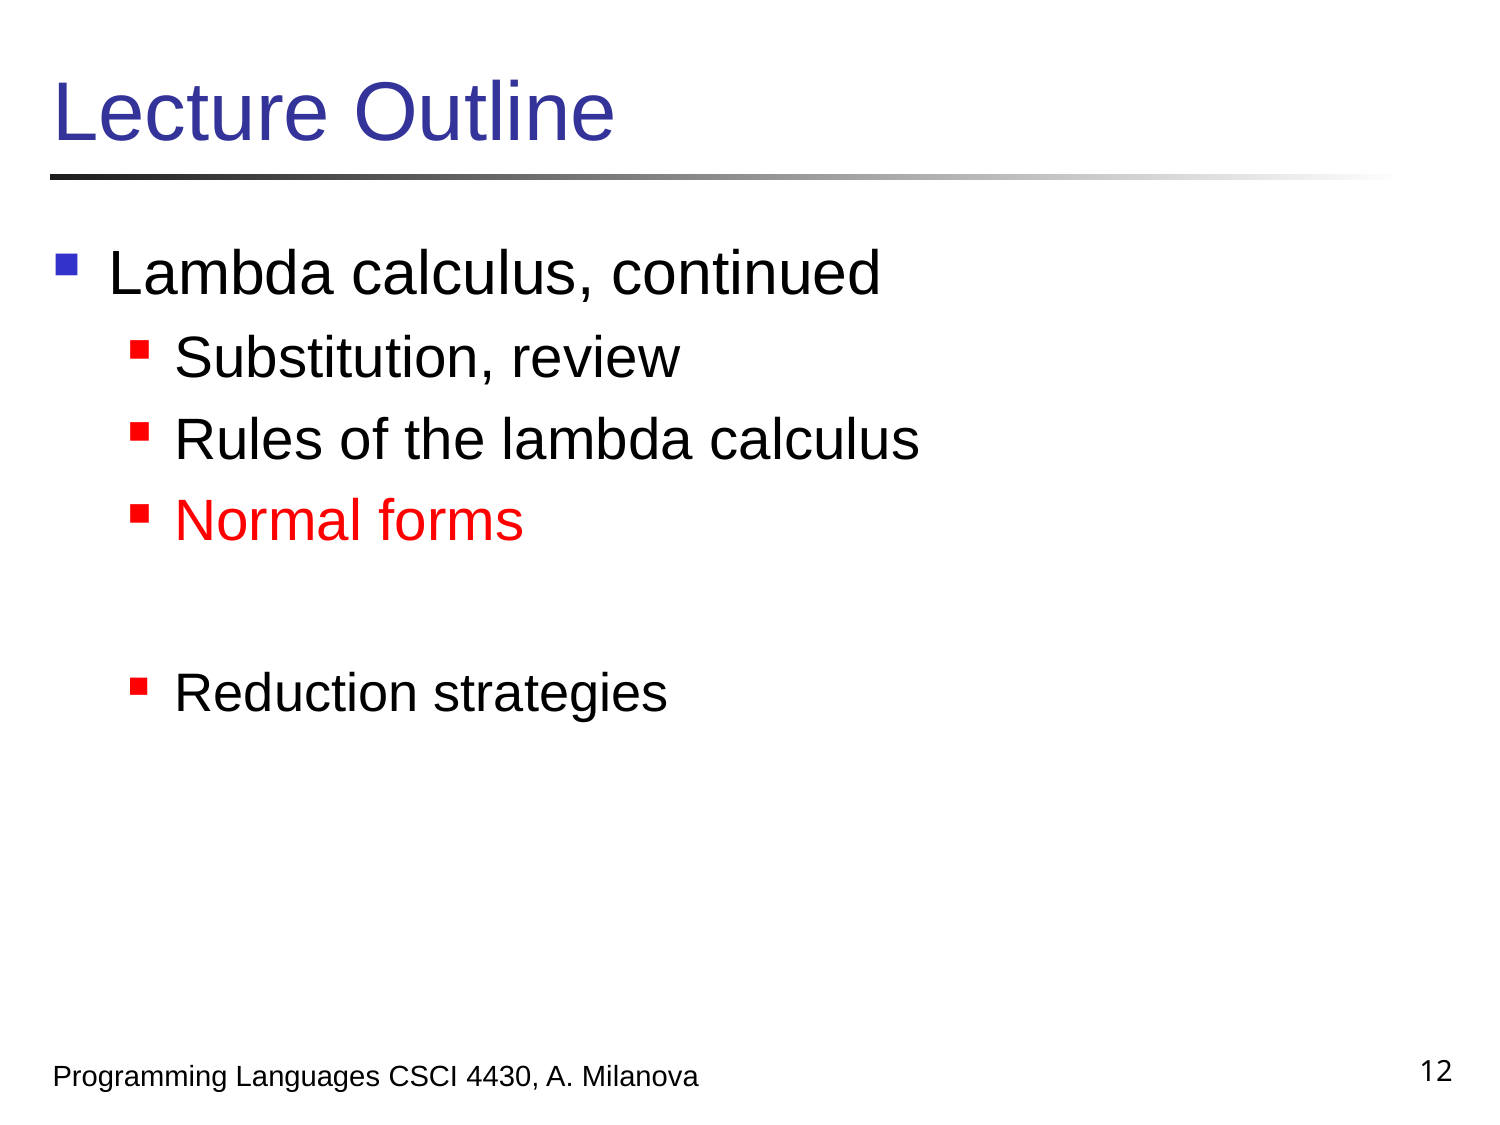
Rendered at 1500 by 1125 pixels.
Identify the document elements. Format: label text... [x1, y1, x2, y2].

footer Programming Languages CSCI 4430, A. Milanova [37, 1024, 813, 1101]
list Lambda calculus, continued Substitution, review Rules of the lambda calculus Normal forms Reduction strategies [37, 224, 1469, 1013]
slide_number 12 [1154, 1023, 1468, 1100]
title Lecture Outline [37, 0, 1466, 165]
